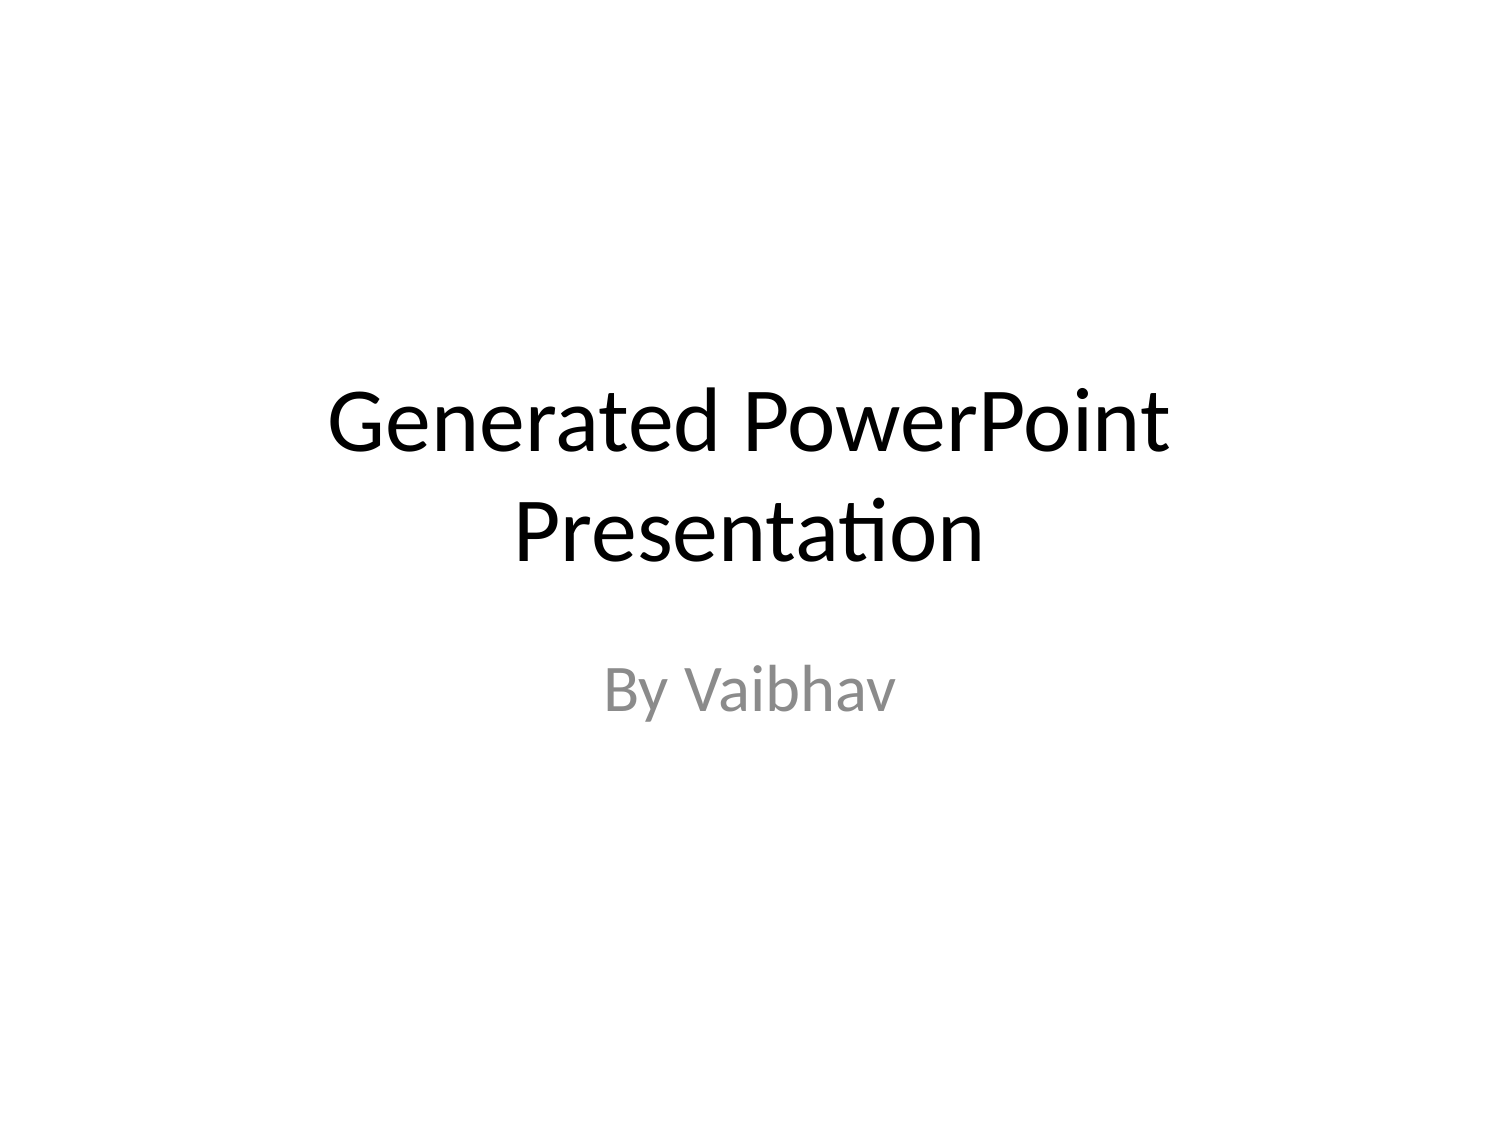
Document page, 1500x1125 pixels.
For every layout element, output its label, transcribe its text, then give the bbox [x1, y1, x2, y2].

title Generated PowerPoint Presentation [112, 349, 1388, 591]
subtitle By Vaibhav [225, 637, 1275, 925]
